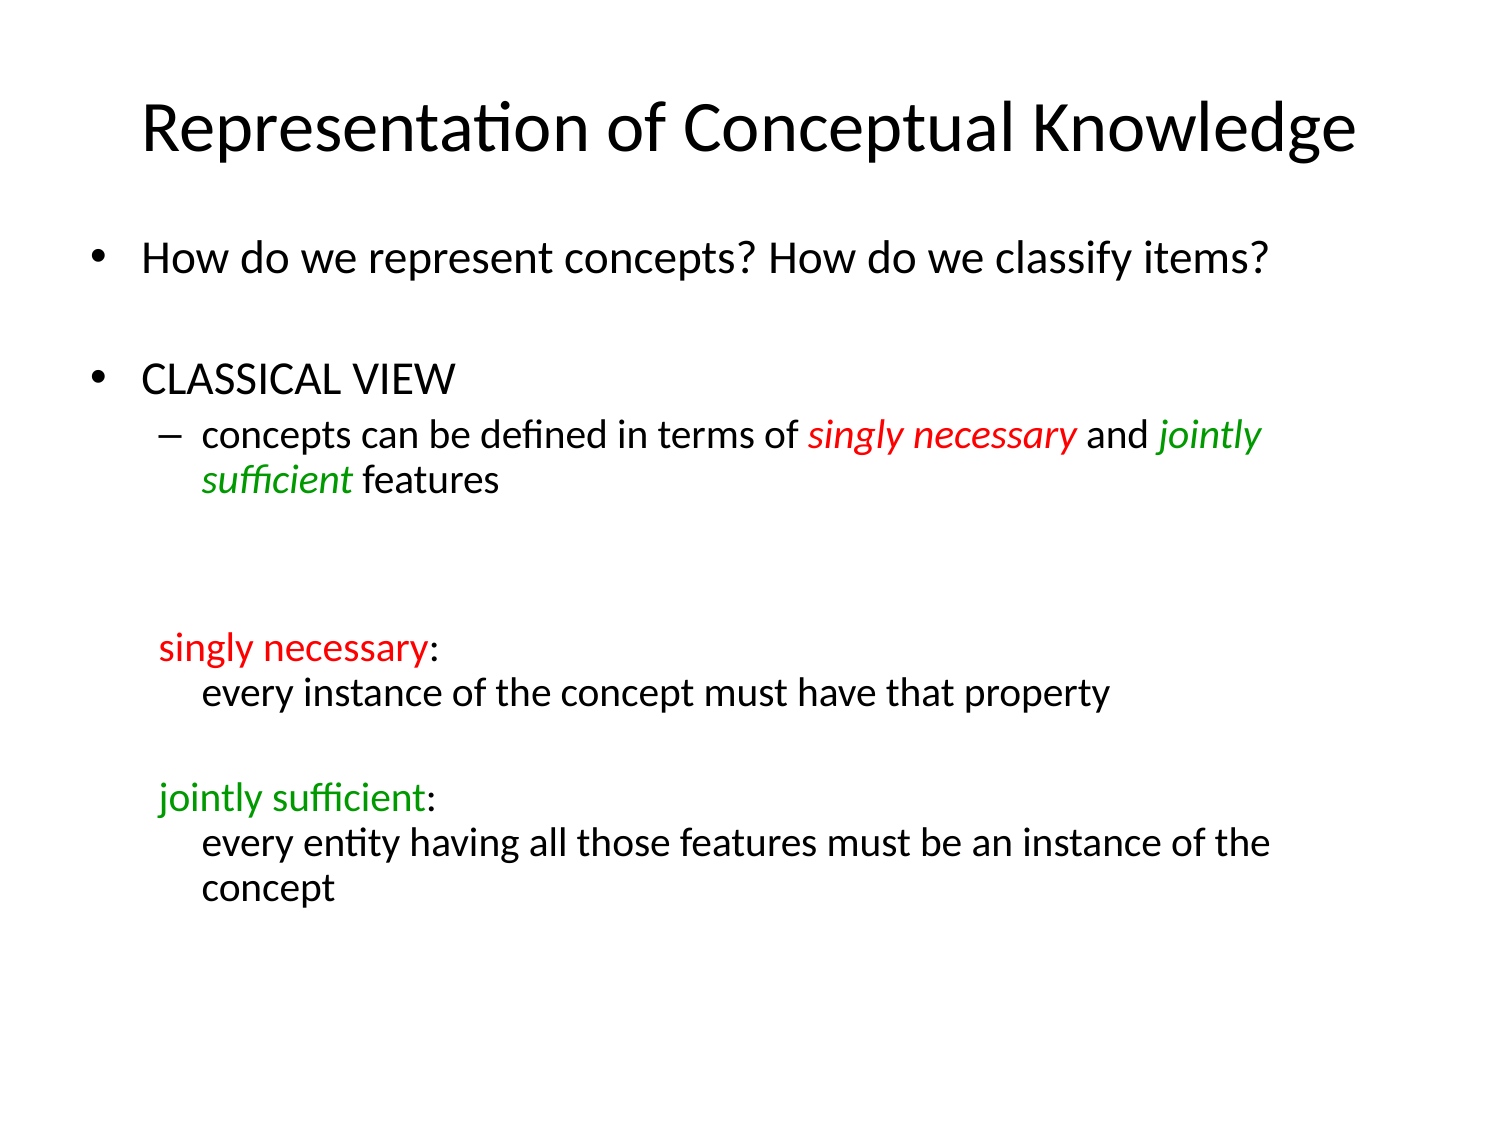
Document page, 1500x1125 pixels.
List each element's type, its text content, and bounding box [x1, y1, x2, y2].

title Representation of Conceptual Knowledge [75, 45, 1425, 200]
list How do we represent concepts? How do we classify items? CLASSICAL VIEW concepts can be defined in terms of singly necessary and jointly sufficient features singly necessary: every instance of the concept must have that property jointly sufficient: every entity having all those features must be an instance of the concept [75, 224, 1425, 968]
